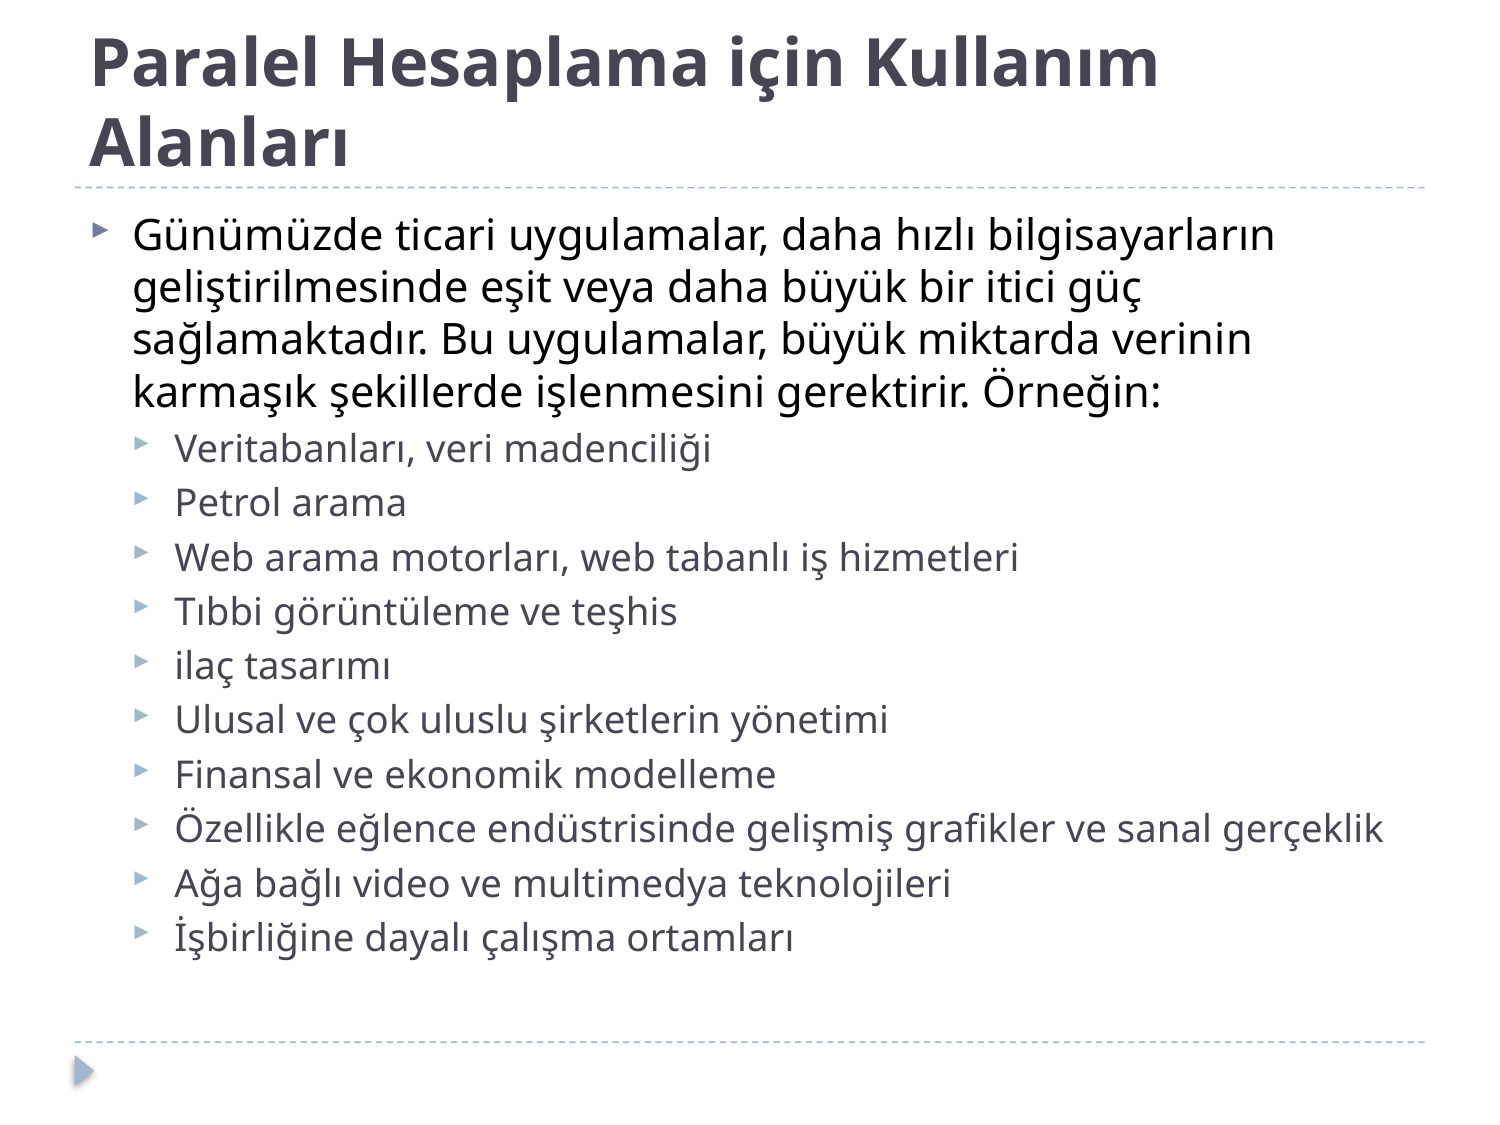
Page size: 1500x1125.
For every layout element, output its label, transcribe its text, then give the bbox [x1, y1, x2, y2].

title Paralel Hesaplama için Kullanım Alanları [75, 24, 1425, 188]
list Günümüzde ticari uygulamalar, daha hızlı bilgisayarların geliştirilmesinde eşit veya daha büyük bir itici güç sağlamaktadır. Bu uygulamalar, büyük miktarda verinin karmaşık şekillerde işlenmesini gerektirir. Örneğin: Veritabanları, veri madenciliği Petrol arama Web arama motorları, web tabanlı iş hizmetleri Tıbbi görüntüleme ve teşhis ilaç tasarımı Ulusal ve çok uluslu şirketlerin yönetimi Finansal ve ekonomik modelleme Özellikle eğlence endüstrisinde gelişmiş grafikler ve sanal gerçeklik Ağa bağlı video ve multimedya teknolojileri İşbirliğine dayalı çalışma ortamları [75, 200, 1425, 1010]
